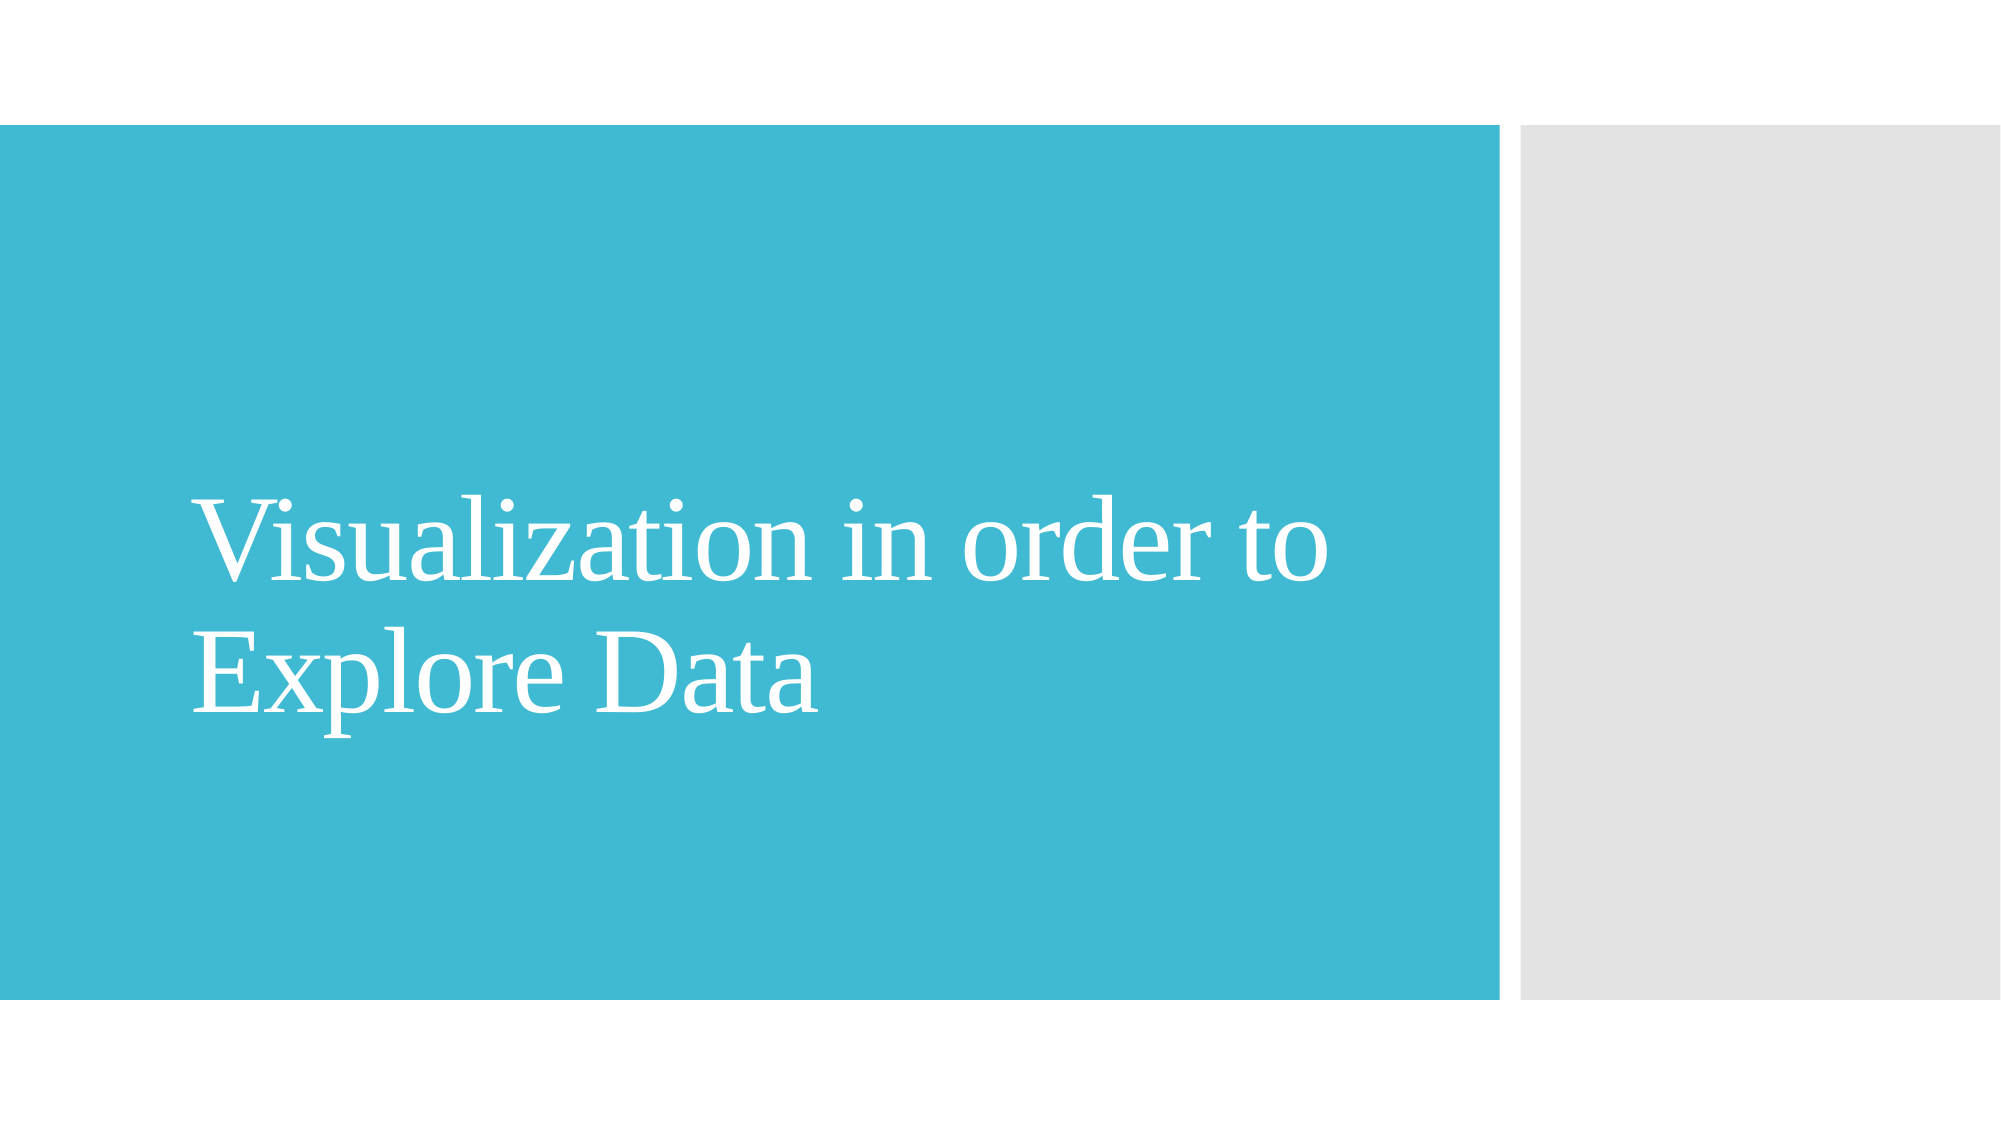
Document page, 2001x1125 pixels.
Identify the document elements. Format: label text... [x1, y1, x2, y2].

title Visualization in order to Explore Data [175, 213, 1376, 747]
